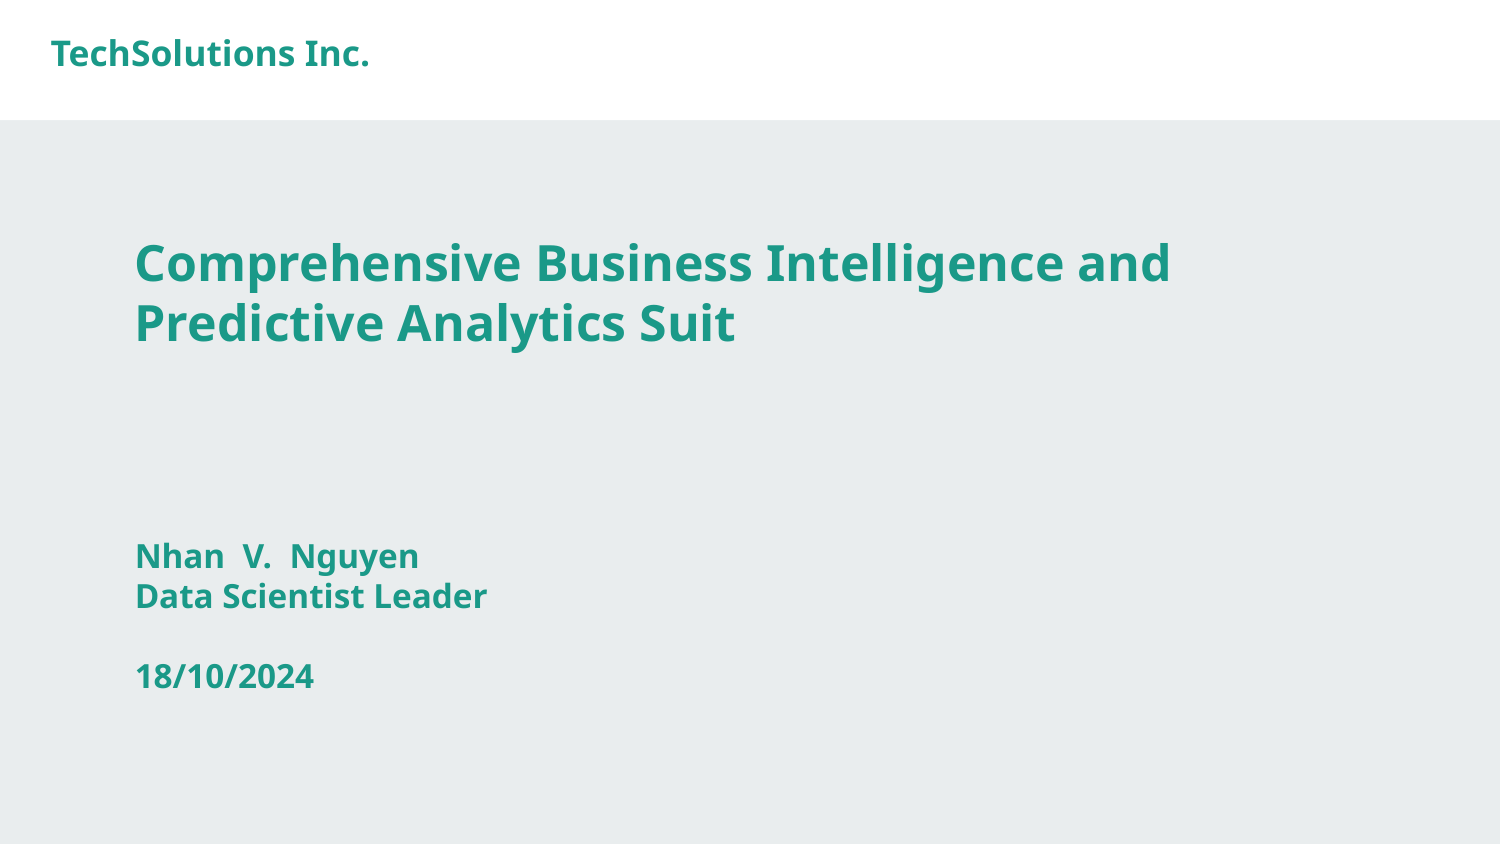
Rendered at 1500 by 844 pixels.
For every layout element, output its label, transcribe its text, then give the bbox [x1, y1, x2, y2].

title Comprehensive Business Intelligence and Predictive Analytics Suit [119, 216, 1381, 490]
subtitle Nhan V. Nguyen Data Scientist Leader 18/10/2024 [119, 520, 1381, 610]
text_box TechSolutions Inc. [35, 9, 1302, 65]
